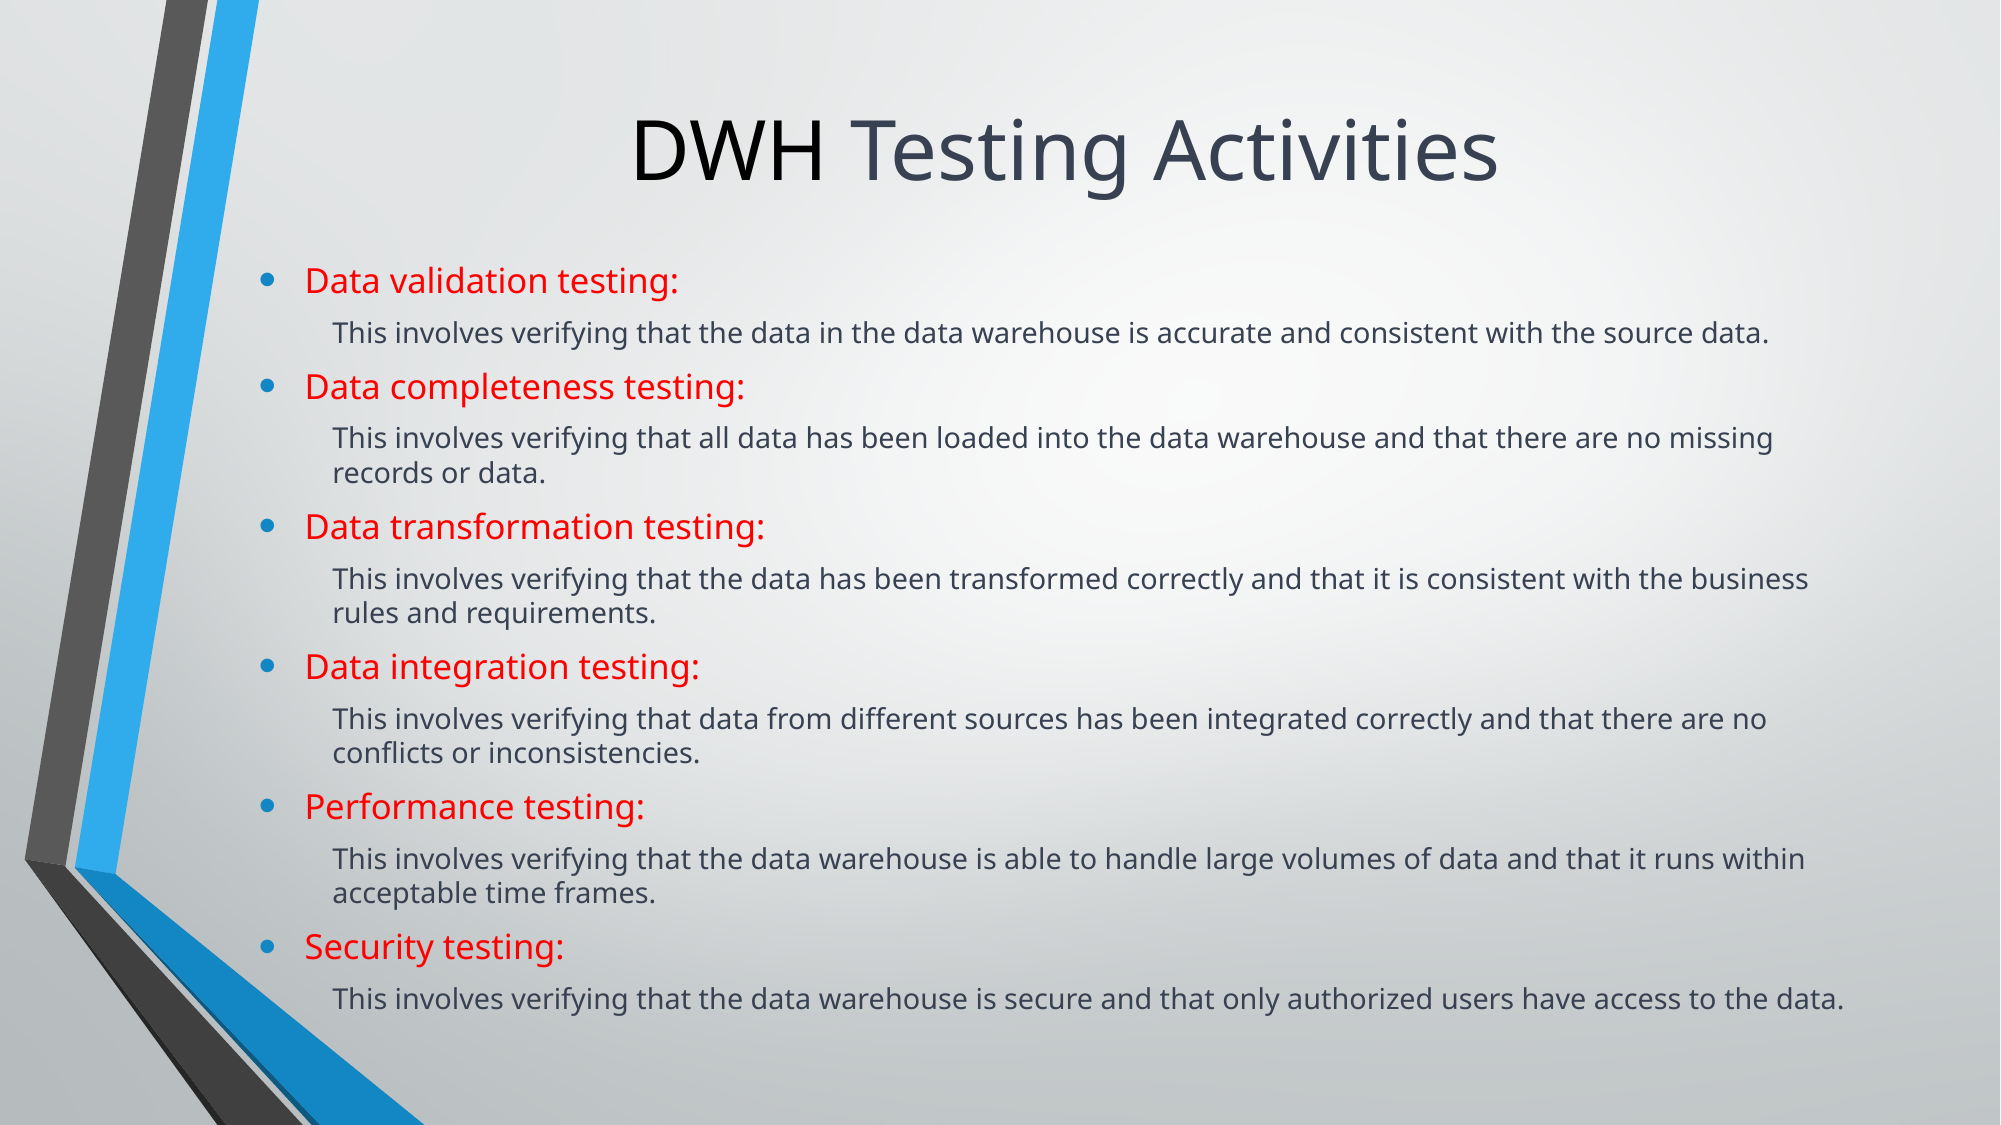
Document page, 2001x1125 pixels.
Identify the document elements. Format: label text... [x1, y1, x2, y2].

title DWH Testing Activities [243, 45, 1887, 249]
list Data validation testing: This involves verifying that the data in the data warehouse is accurate and consistent with the source data. Data completeness testing: This involves verifying that all data has been loaded into the data warehouse and that there are no missing records or data. Data transformation testing: This involves verifying that the data has been transformed correctly and that it is consistent with the business rules and requirements. Data integration testing: This involves verifying that data from different sources has been integrated correctly and that there are no conflicts or inconsistencies. Performance testing: This involves verifying that the data warehouse is able to handle large volumes of data and that it runs within acceptable time frames. Security testing: This involves verifying that the data warehouse is secure and that only authorized users have access to the data. [243, 249, 1887, 1026]
